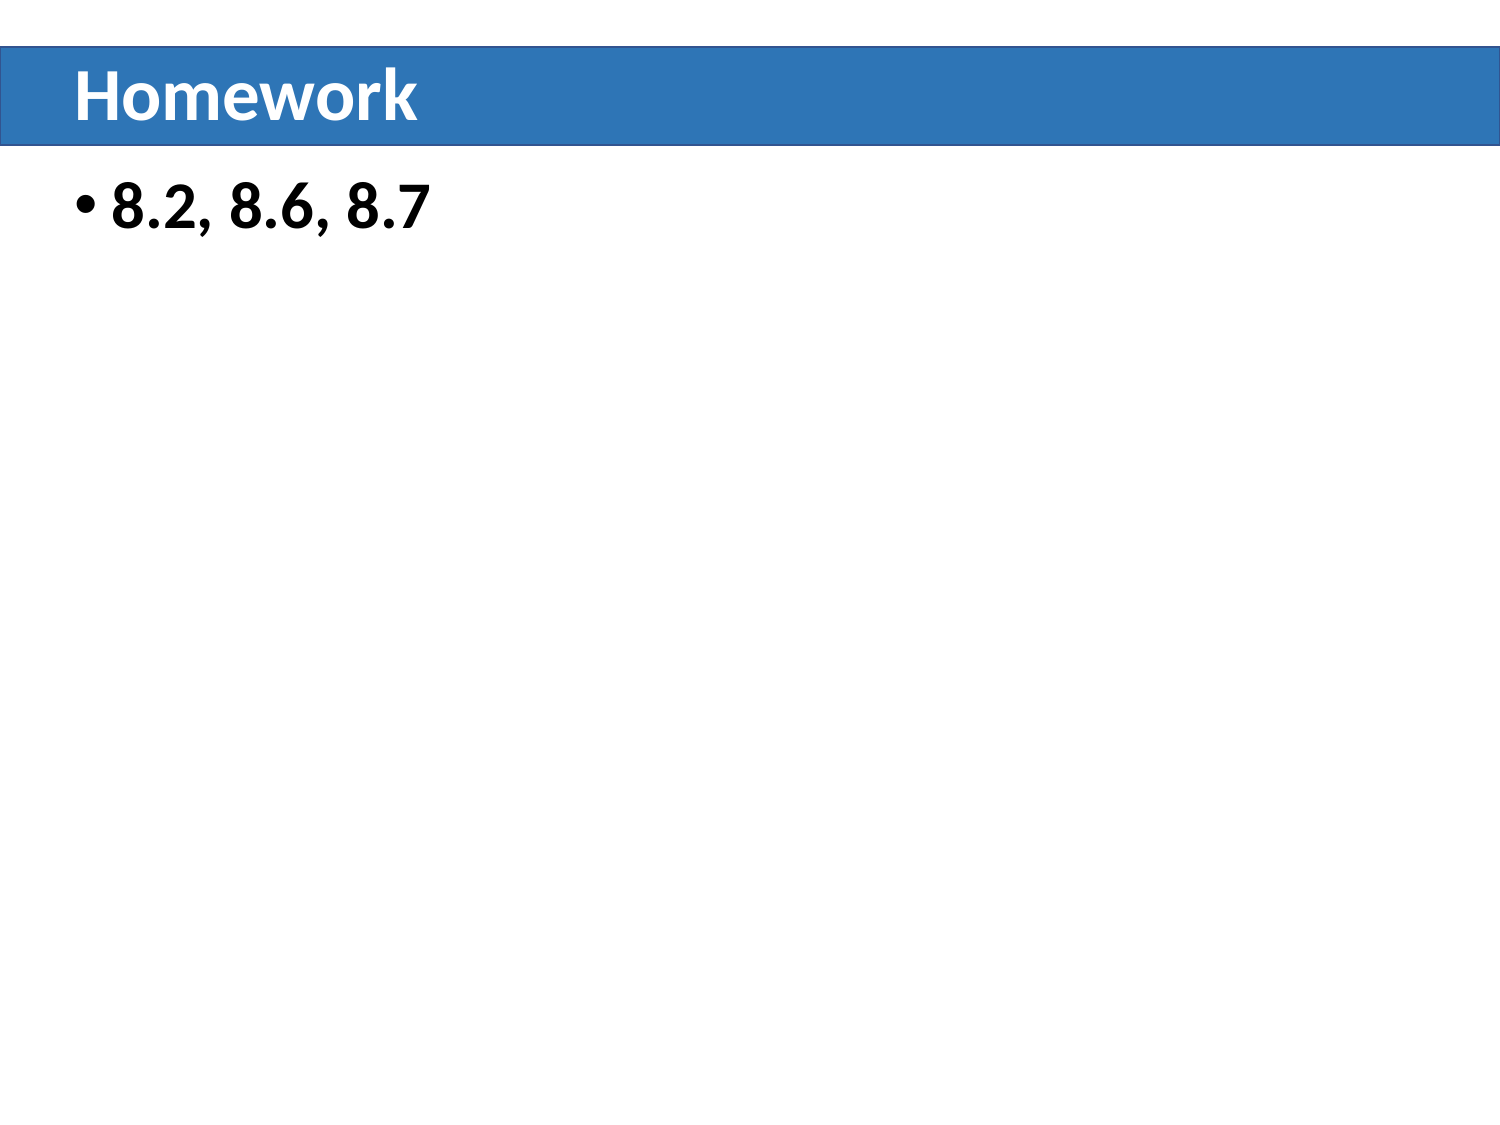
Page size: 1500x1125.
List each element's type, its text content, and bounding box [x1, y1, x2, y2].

list 8.2, 8.6, 8.7 [59, 163, 1446, 1014]
title Homework [59, 47, 1446, 146]
